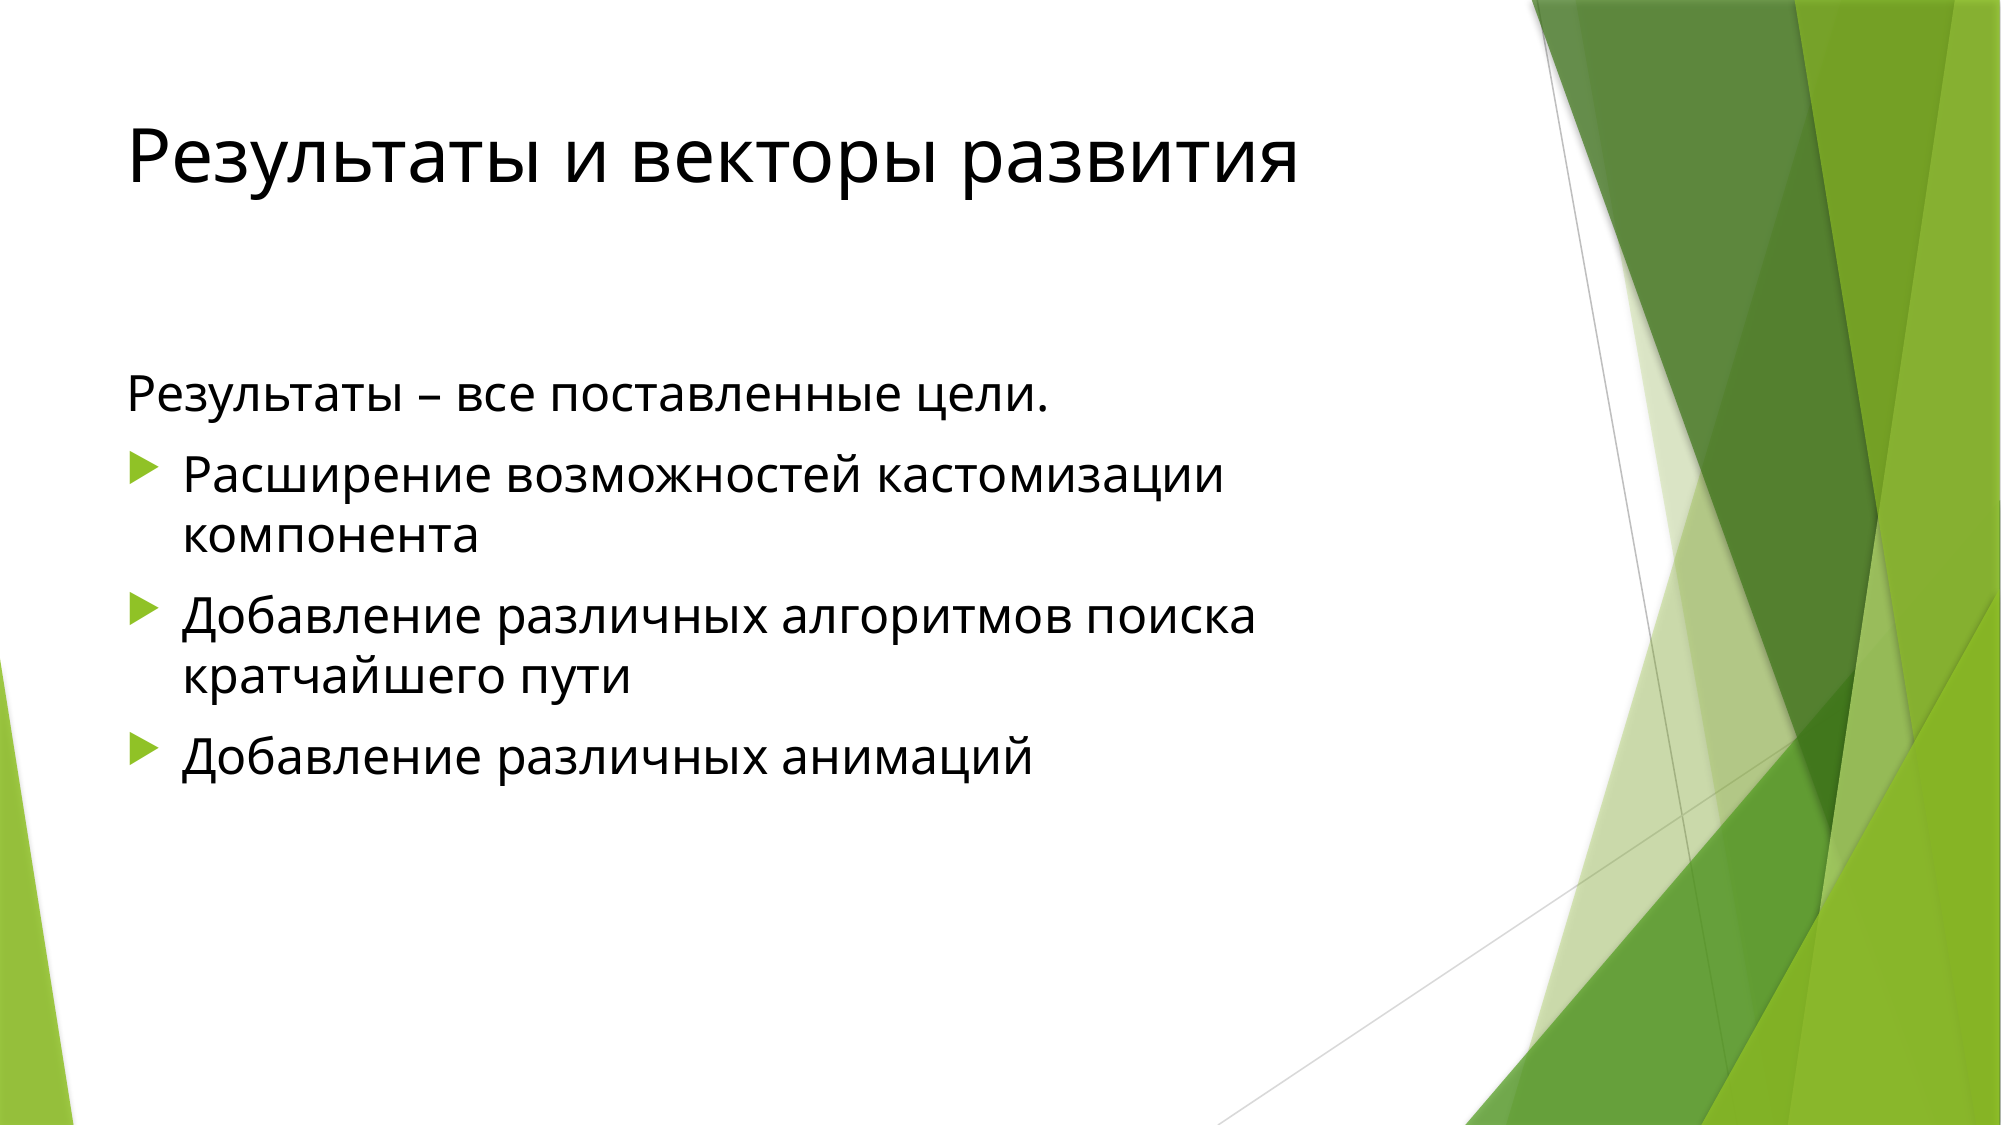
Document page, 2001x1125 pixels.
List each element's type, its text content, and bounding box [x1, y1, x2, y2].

title Результаты и векторы развития [111, 99, 1522, 317]
list Результаты – все поставленные цели. Расширение возможностей кастомизации компонента Добавление различных алгоритмов поиска кратчайшего пути Добавление различных анимаций [111, 354, 1522, 992]
